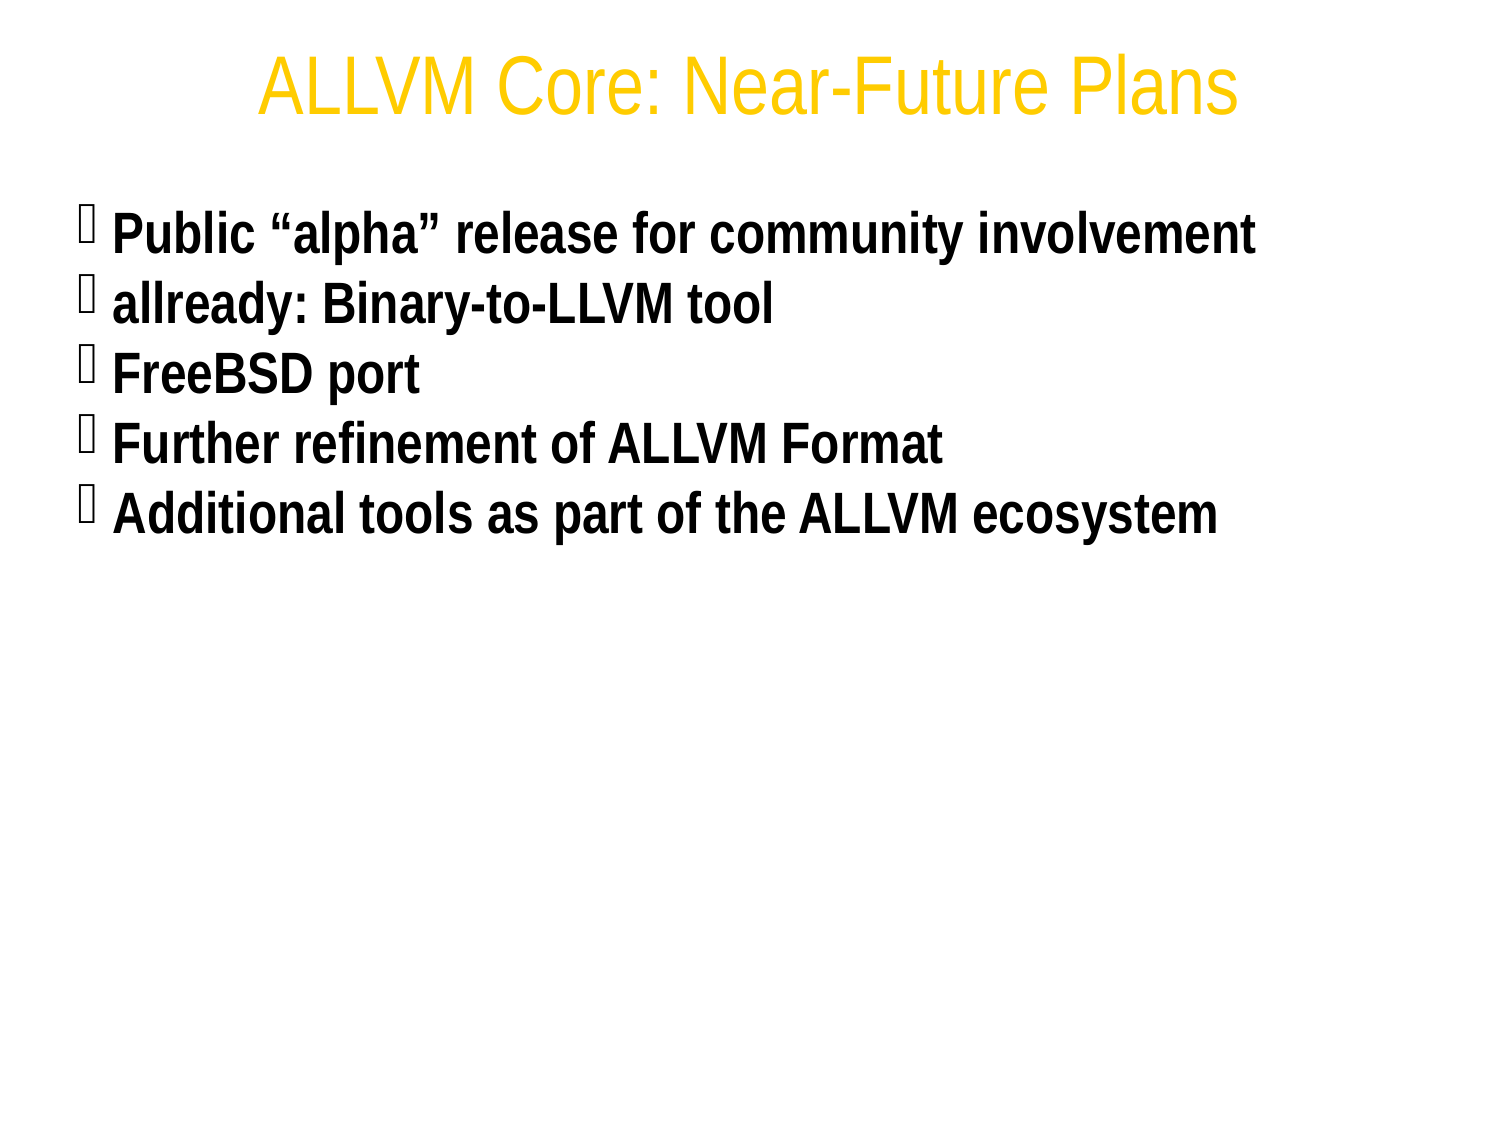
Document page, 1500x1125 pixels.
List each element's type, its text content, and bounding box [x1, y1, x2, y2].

text_box ALLVM Core: Near-Future Plans [0, 0, 1500, 163]
text_box Public “alpha” release for community involvement allready: Binary-to-LLVM tool FreeBSD port Further refinement of ALLVM Format Additional tools as part of the ALLVM ecosystem [62, 187, 1438, 1063]
